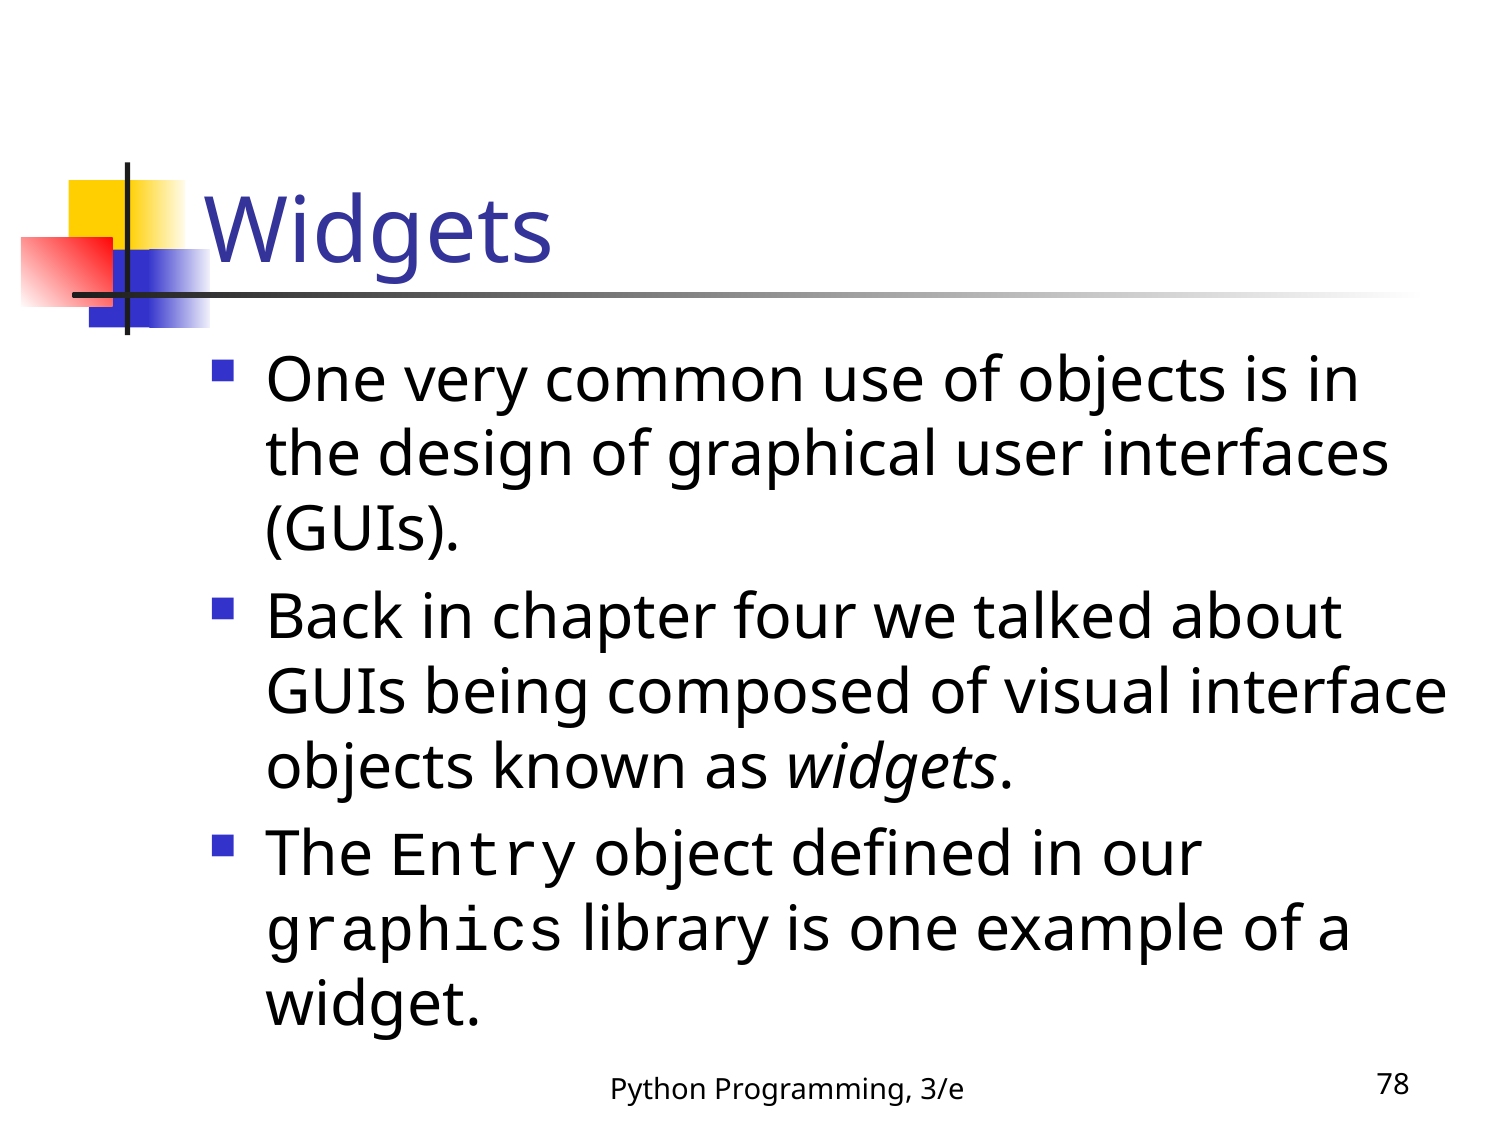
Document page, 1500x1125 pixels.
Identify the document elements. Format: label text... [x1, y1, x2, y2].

list One very common use of objects is in the design of graphical user interfaces (GUIs). Back in chapter four we talked about GUIs being composed of visual interface objects known as widgets. The Entry object defined in our graphics library is one example of a widget. [193, 331, 1469, 1006]
footer Python Programming, 3/e [549, 1037, 1026, 1113]
slide_number 78 [1112, 1037, 1426, 1113]
title Widgets [188, 101, 1468, 289]
